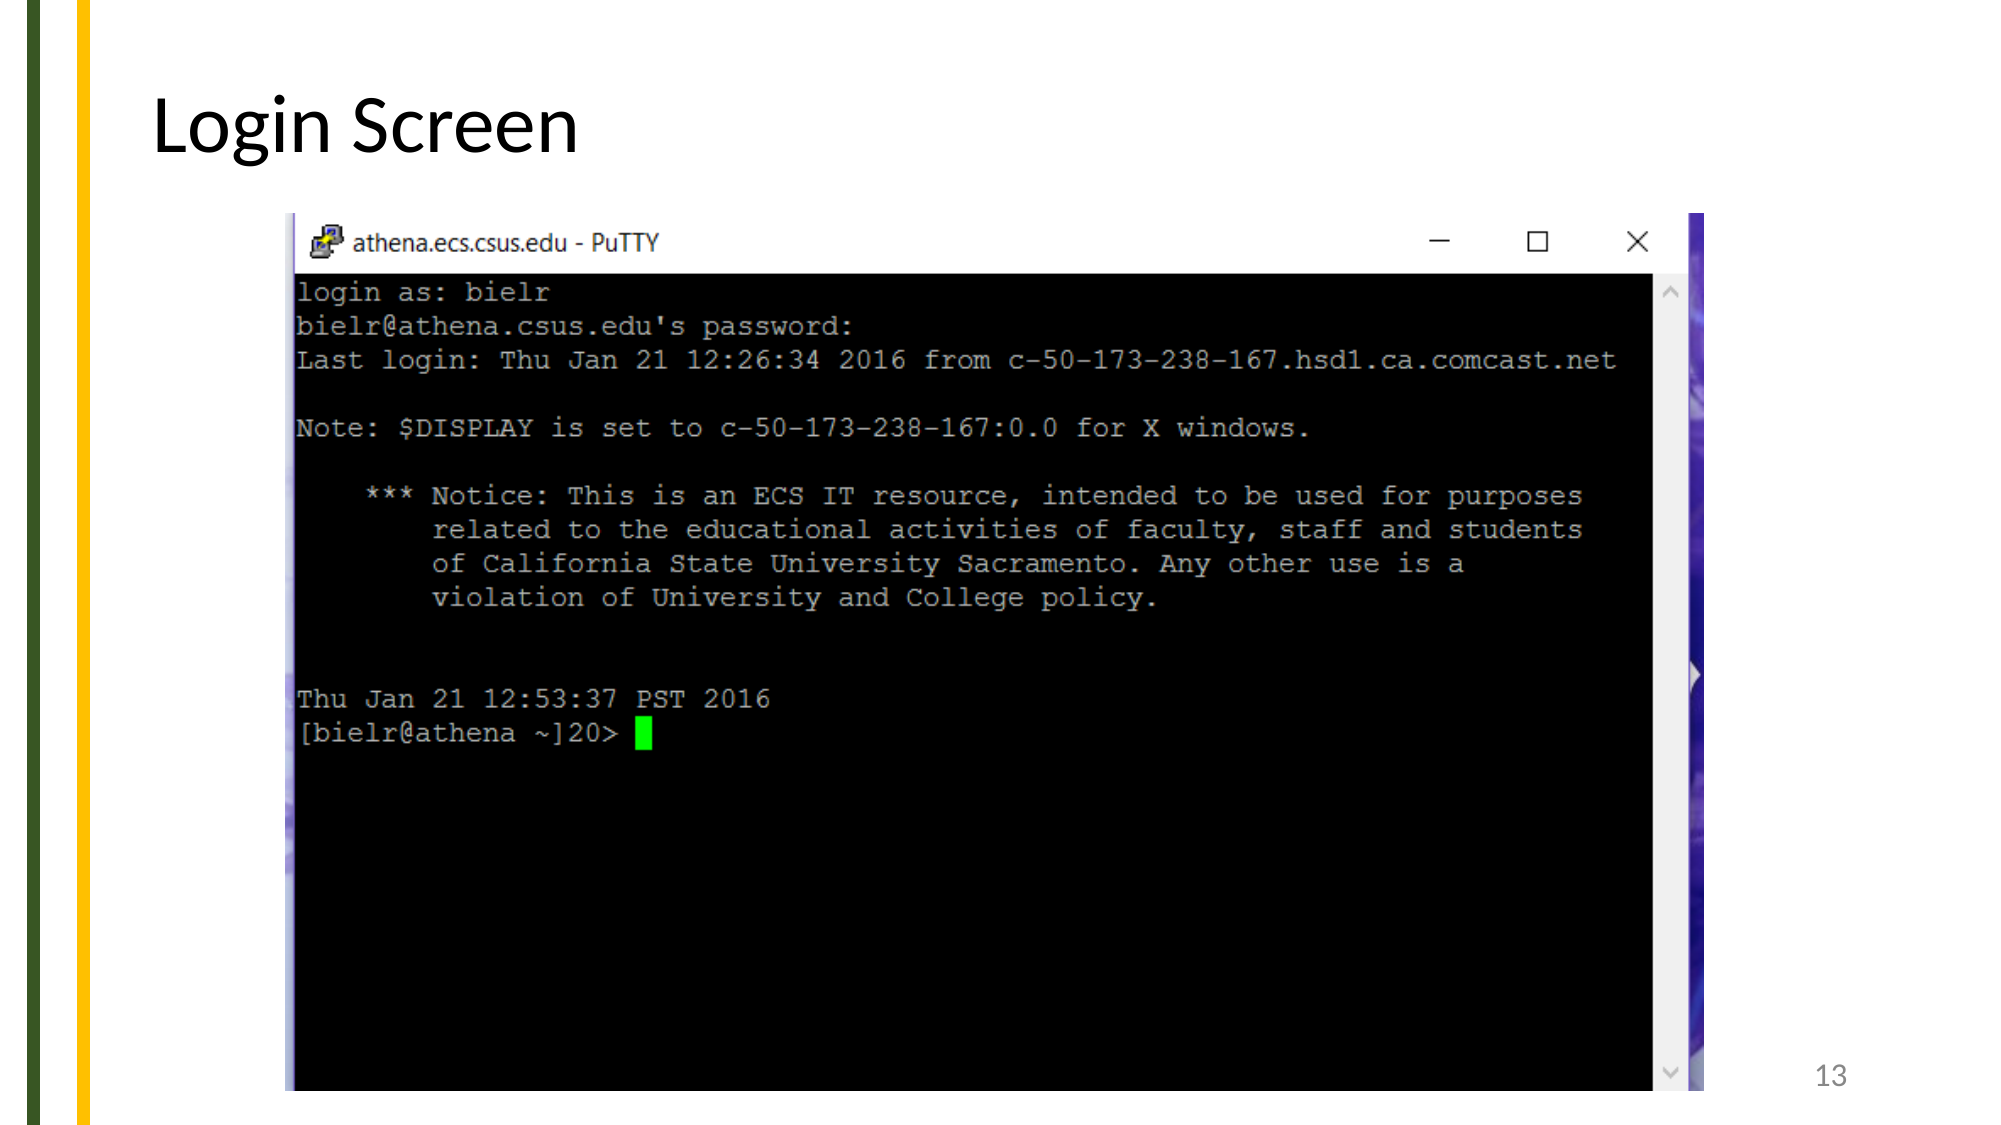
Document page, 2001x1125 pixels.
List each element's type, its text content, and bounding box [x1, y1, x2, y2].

slide_number ‹#› [1412, 1042, 1863, 1103]
title Login Screen [137, 16, 1863, 235]
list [285, 213, 1705, 1091]
